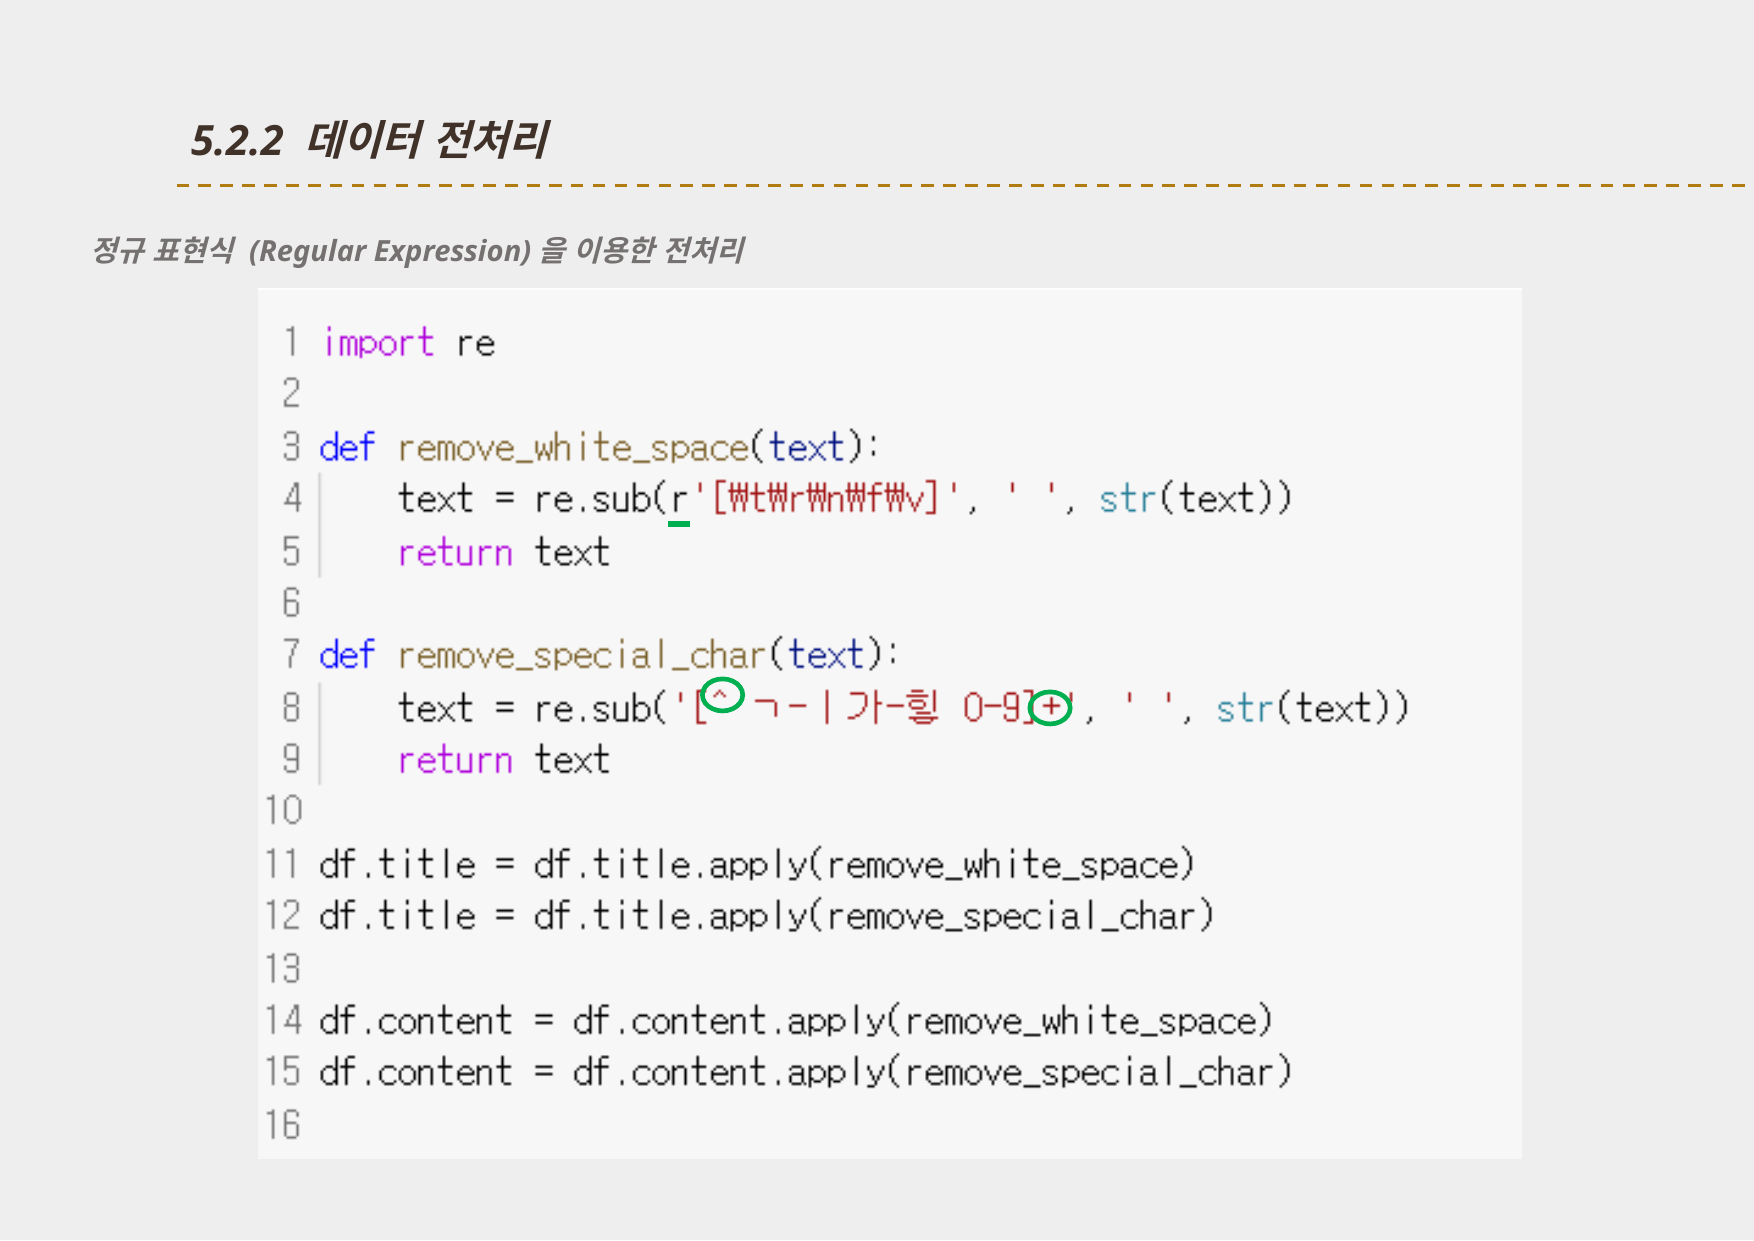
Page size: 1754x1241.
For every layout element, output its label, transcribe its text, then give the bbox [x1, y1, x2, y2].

text_box 5.2.2 데이터 전처리 [176, 80, 563, 171]
text_box 정규 표현식 (Regular Expression)을 이용한 전처리 [75, 207, 760, 275]
picture [258, 288, 1522, 1159]
